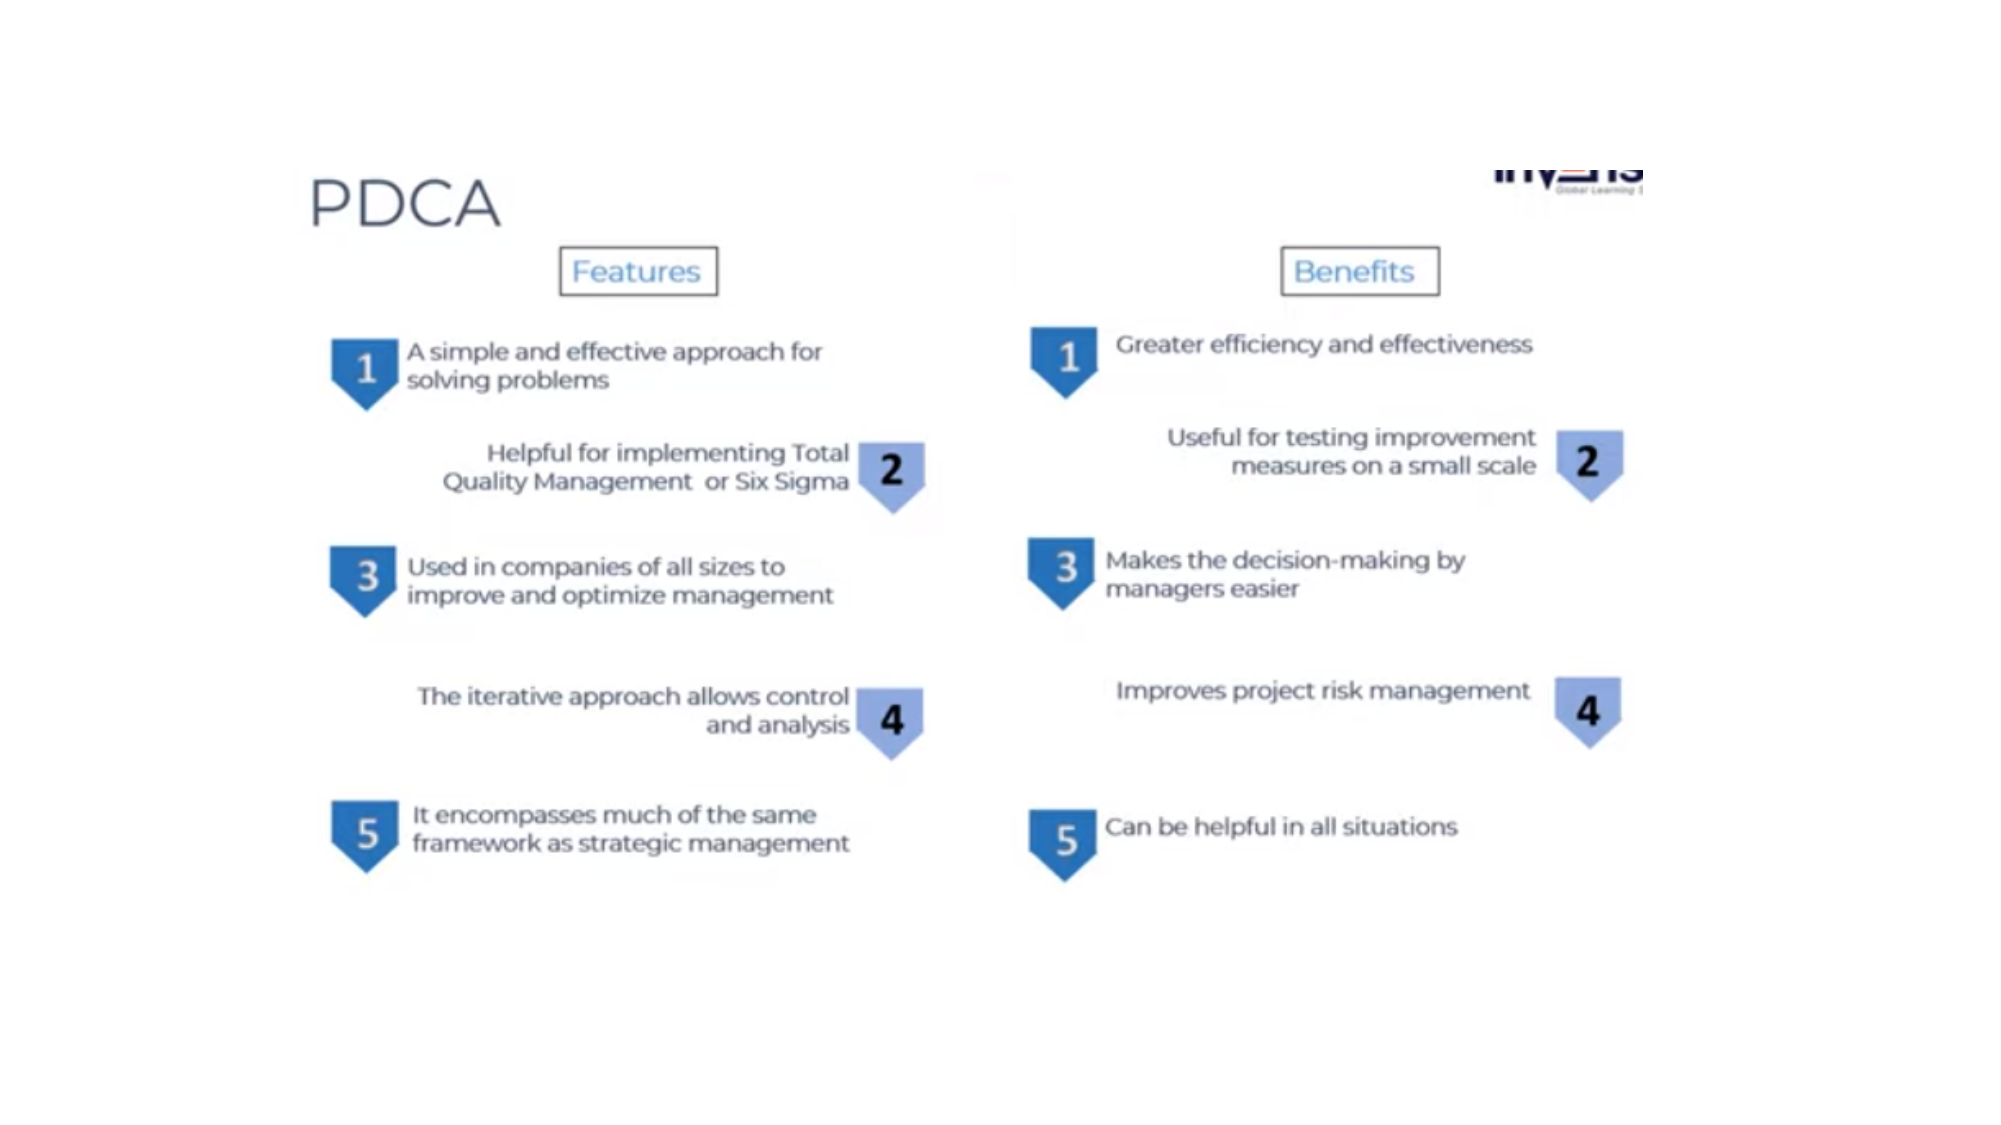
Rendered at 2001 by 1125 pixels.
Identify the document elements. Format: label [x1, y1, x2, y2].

picture [293, 169, 1644, 920]
